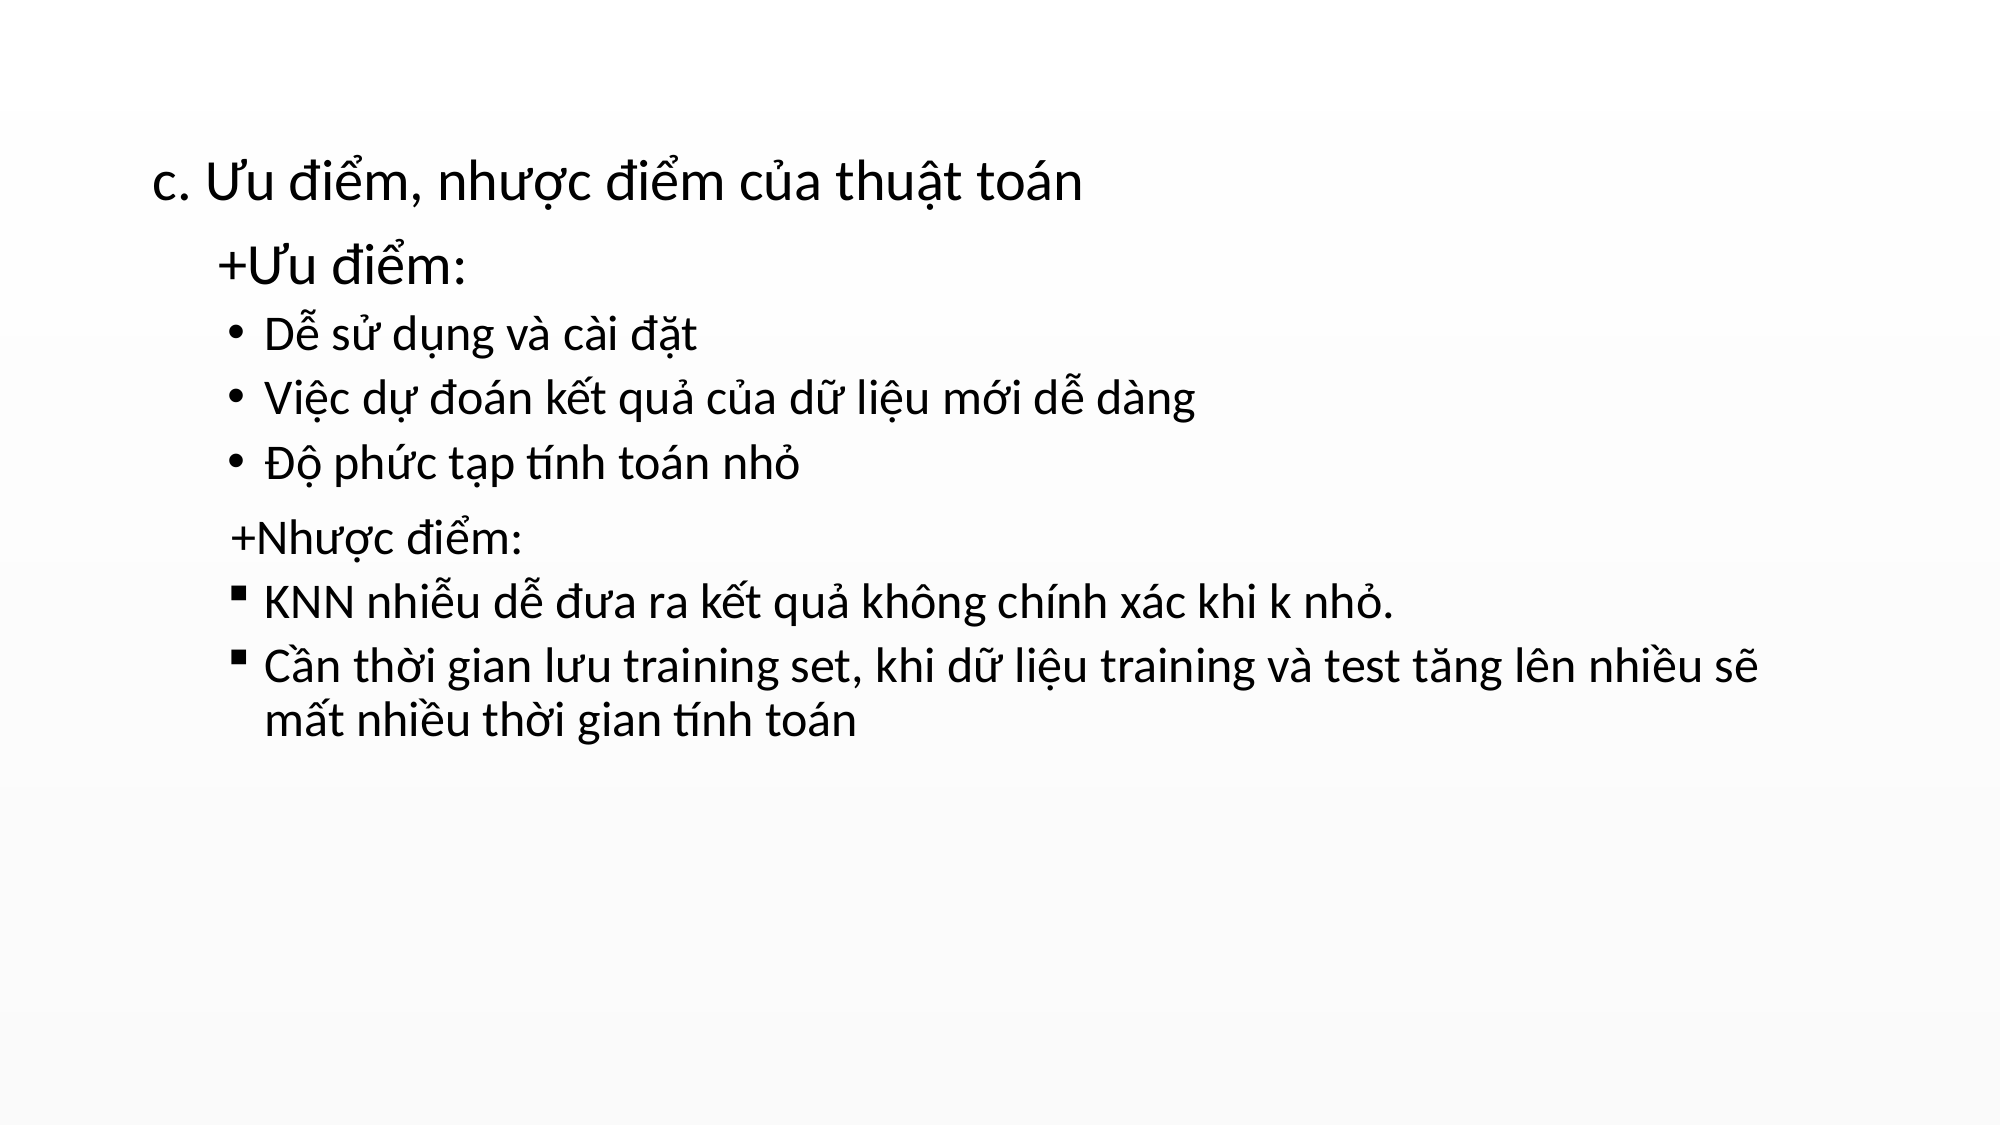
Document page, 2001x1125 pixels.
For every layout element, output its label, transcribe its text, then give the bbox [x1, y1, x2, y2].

list c. Ưu điểm, nhược điểm của thuật toán +Ưu điểm: Dễ sử dụng và cài đặt Việc dự đoán kết quả của dữ liệu mới dễ dàng Độ phức tạp tính toán nhỏ +Nhược điểm: KNN nhiễu dễ đưa ra kết quả không chính xác khi k nhỏ. Cần thời gian lưu training set, khi dữ liệu training và test tăng lên nhiều sẽ mất nhiều thời gian tính toán [137, 142, 1863, 1014]
